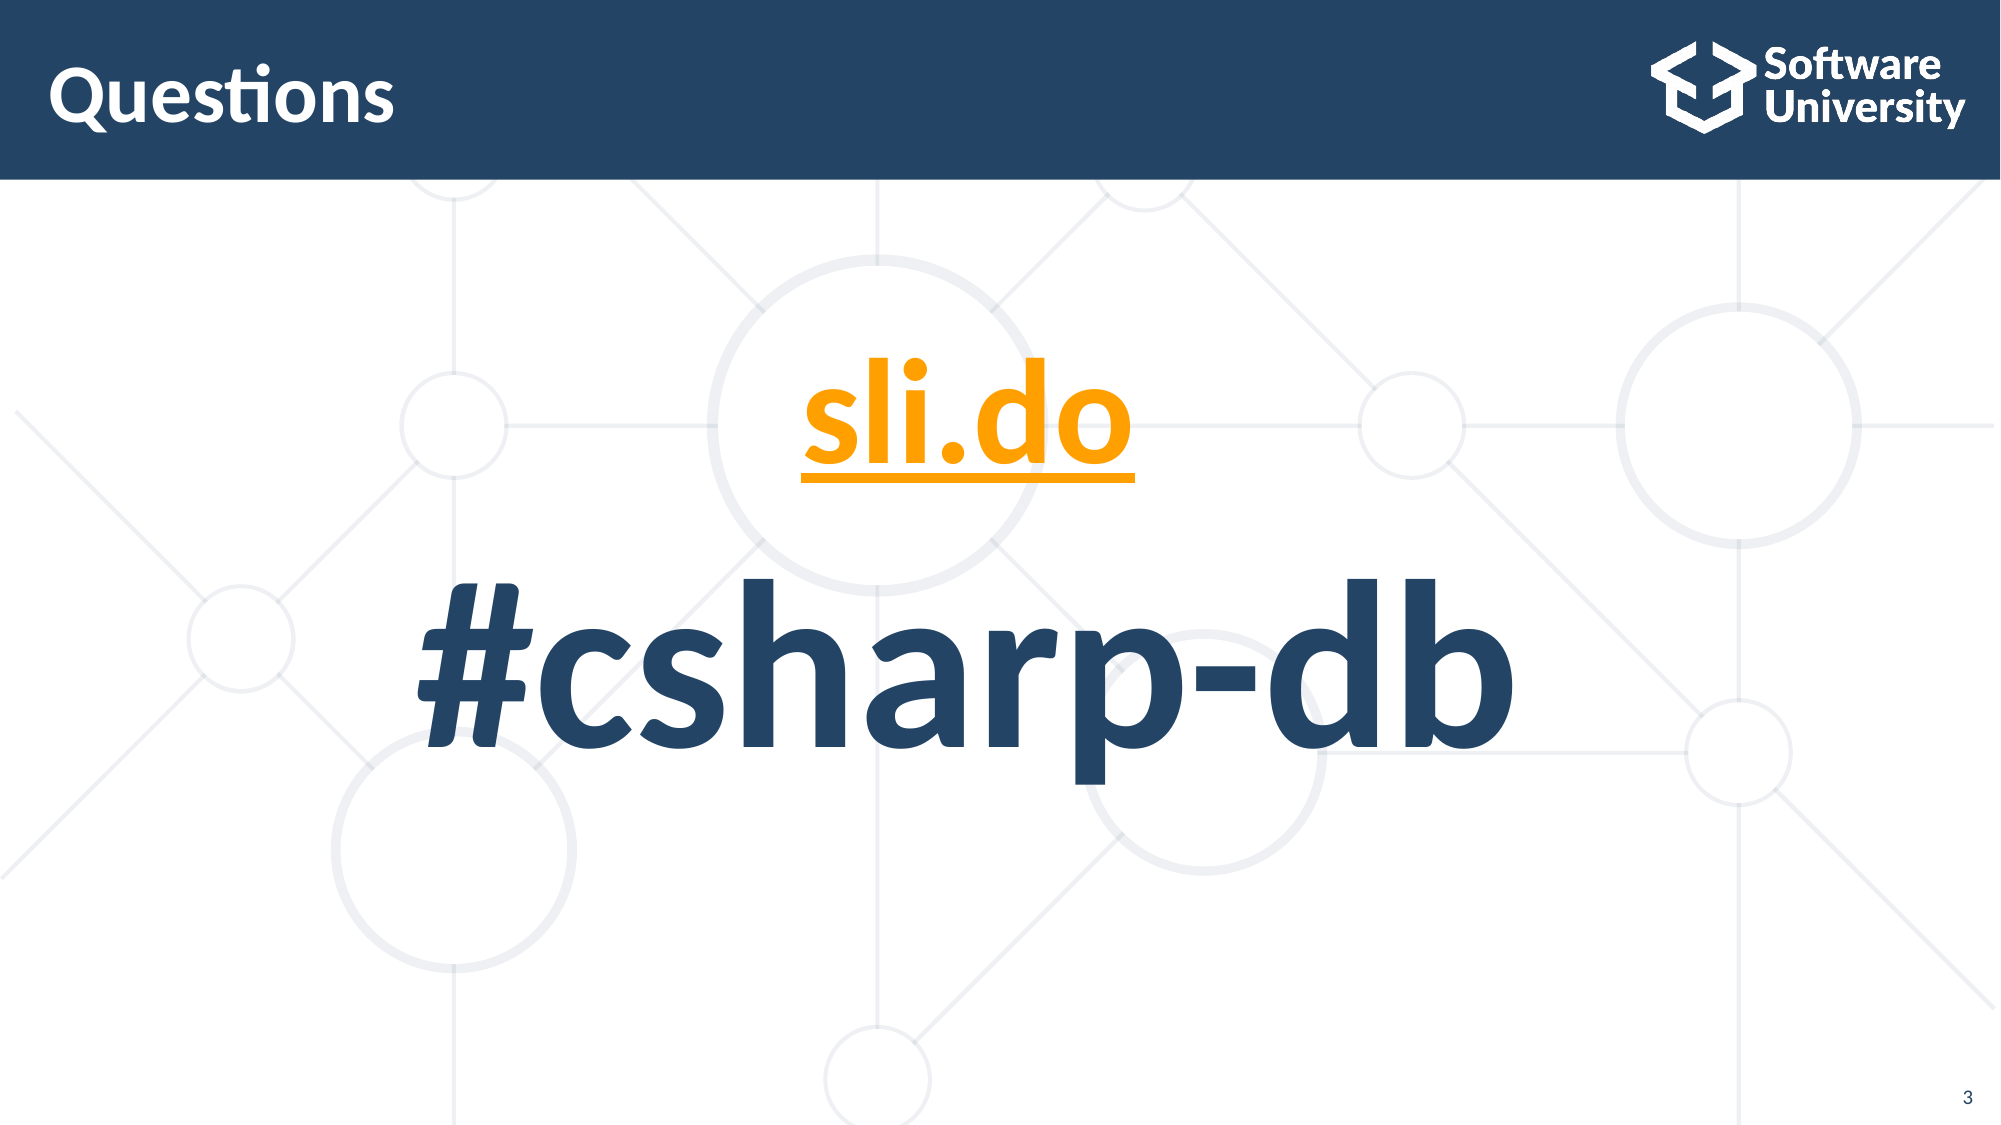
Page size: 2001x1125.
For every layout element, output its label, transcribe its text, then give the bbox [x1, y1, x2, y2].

title Questions [31, 16, 1625, 162]
slide_number 3 [1927, 1067, 1989, 1117]
list sli.do #csharp-db [0, 188, 1937, 1071]
picture [1651, 41, 1966, 134]
